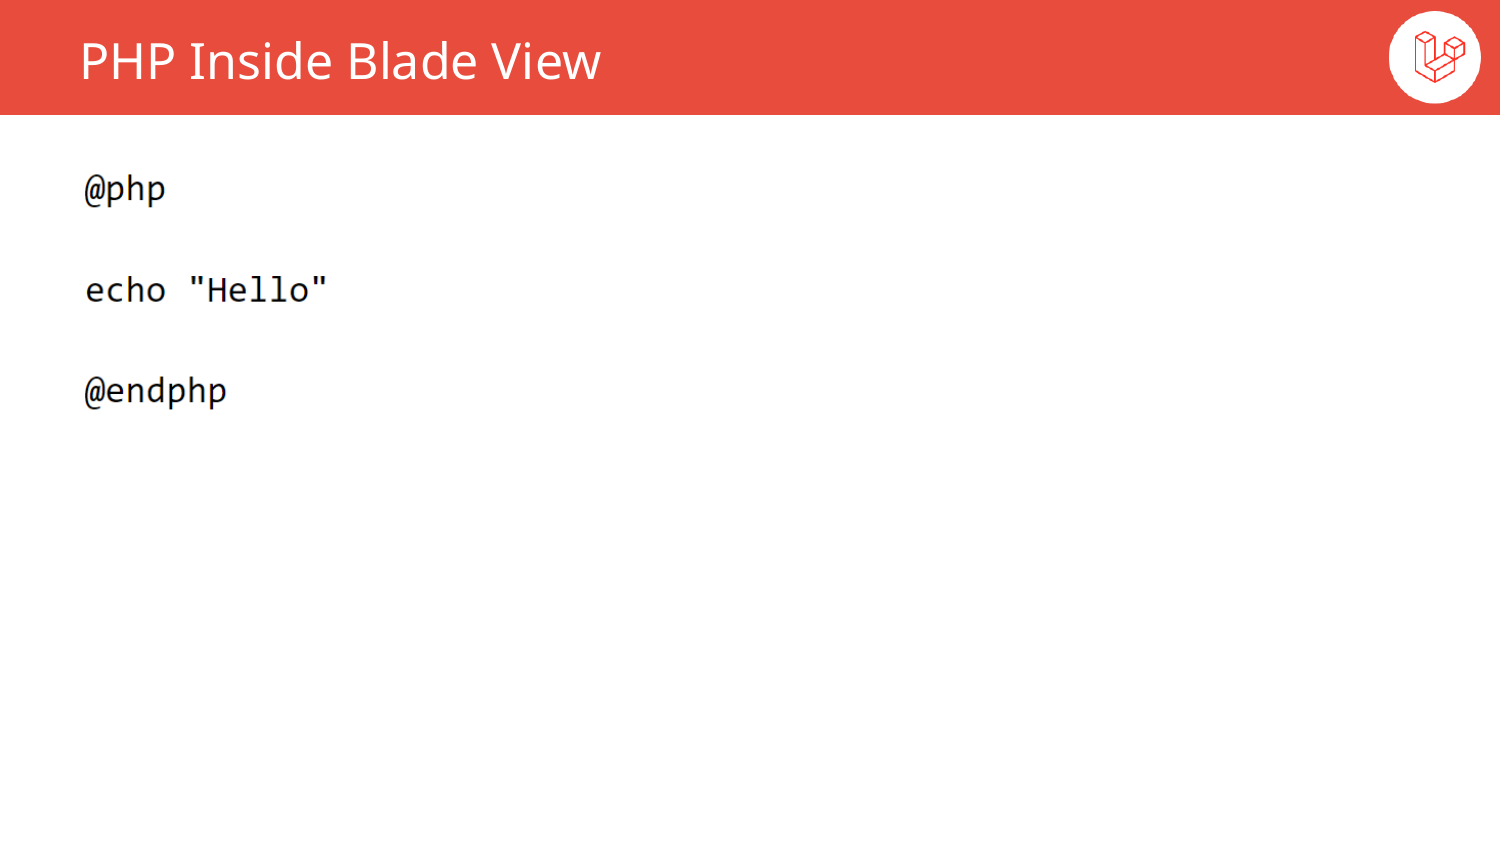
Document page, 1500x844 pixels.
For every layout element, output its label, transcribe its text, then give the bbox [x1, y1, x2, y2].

text_box PHP Inside Blade View [64, 21, 630, 97]
picture [0, 0, 1500, 844]
